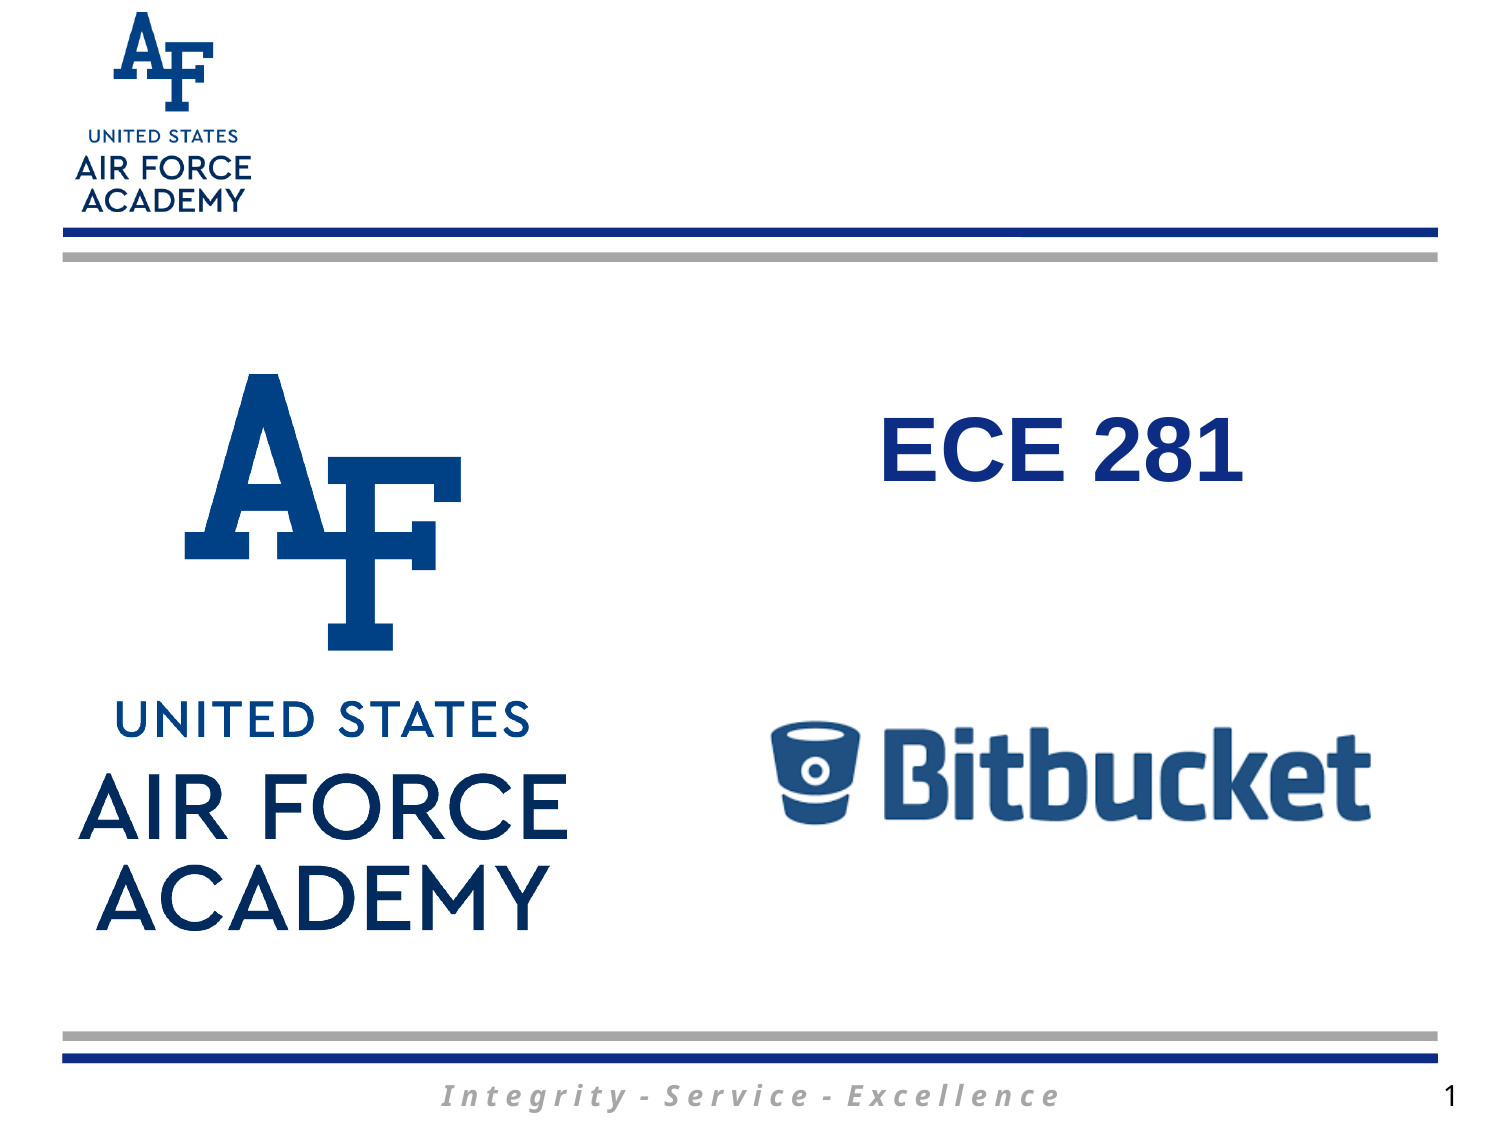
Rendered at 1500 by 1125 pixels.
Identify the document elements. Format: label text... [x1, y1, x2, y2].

picture [75, 12, 251, 212]
text_box 1 [1402, 1069, 1500, 1125]
picture [749, 652, 1382, 848]
text_box ECE 281 [708, 258, 1417, 632]
picture [78, 373, 567, 931]
